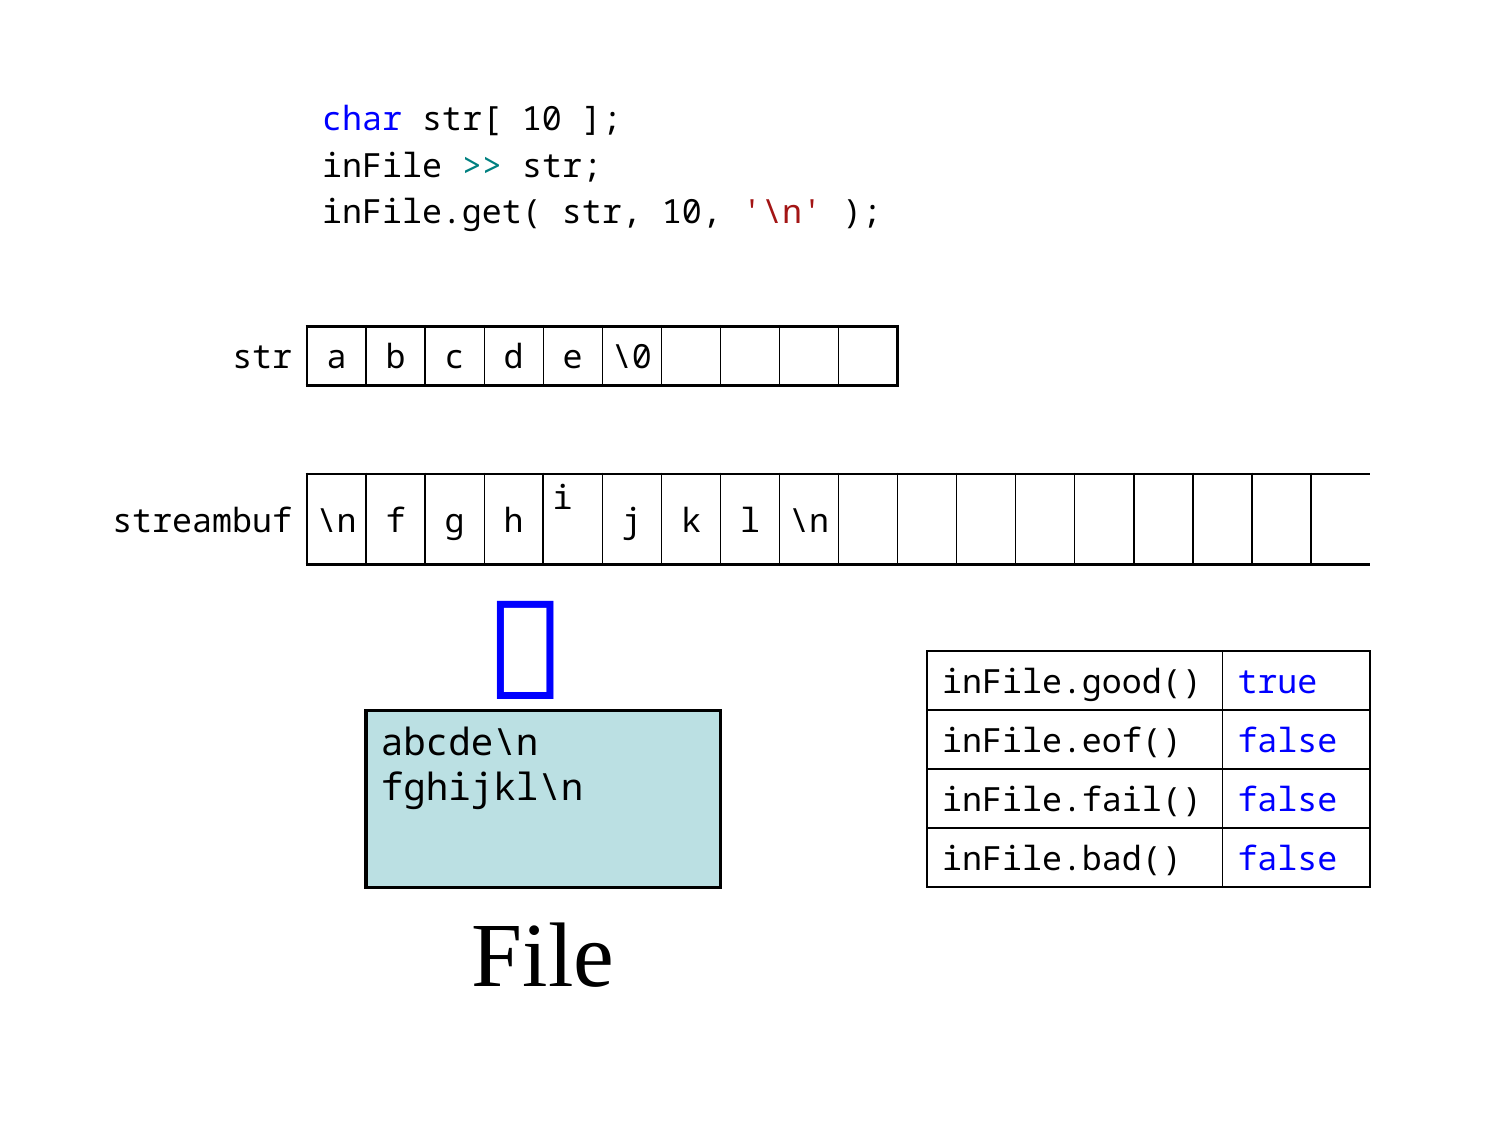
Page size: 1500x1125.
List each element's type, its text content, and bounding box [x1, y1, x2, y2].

table_header [1312, 475, 1370, 563]
table_header [662, 328, 720, 384]
table_header [721, 328, 779, 384]
table_header streambuf [100, 474, 306, 564]
table_header [1016, 475, 1074, 563]
text_box  [484, 562, 603, 711]
table_header b [367, 328, 424, 384]
table_cell inFile.fail() [928, 770, 1222, 827]
table_header [1135, 475, 1192, 563]
table_cell inFile.bad() [928, 829, 1222, 886]
table_cell false [1223, 829, 1369, 886]
table_header [839, 328, 896, 384]
table_header [898, 475, 956, 563]
table_header a [308, 328, 365, 384]
table_header j [603, 475, 661, 563]
table_header [1194, 475, 1251, 563]
text_box abcde\n fghijkl\n [366, 710, 721, 888]
table_header \0 [603, 328, 661, 384]
table_header l [721, 475, 779, 563]
table_header h [485, 475, 542, 562]
table_header [780, 328, 838, 384]
table_cell false [1223, 711, 1369, 768]
table_header k [662, 475, 720, 563]
table_header i [544, 475, 602, 562]
table_header inFile.good() [928, 652, 1222, 709]
table_header true [1223, 652, 1369, 709]
table_header \n [780, 475, 838, 563]
table_header d [485, 328, 543, 384]
table_cell false [1223, 770, 1369, 827]
table_header [957, 475, 1015, 563]
table_header [1075, 475, 1133, 563]
table_header e [544, 328, 602, 384]
table_header f [367, 475, 424, 563]
table_header [839, 475, 897, 563]
table_header \n [308, 475, 365, 563]
table_header g [426, 475, 484, 563]
list char str[ 10 ]; inFile >> str; inFile.get( str, 10, '\n' ); [307, 90, 898, 238]
table_header str [218, 326, 306, 385]
table_cell inFile.eof() [928, 711, 1222, 768]
table_header [1253, 475, 1310, 563]
table_header c [426, 328, 484, 384]
